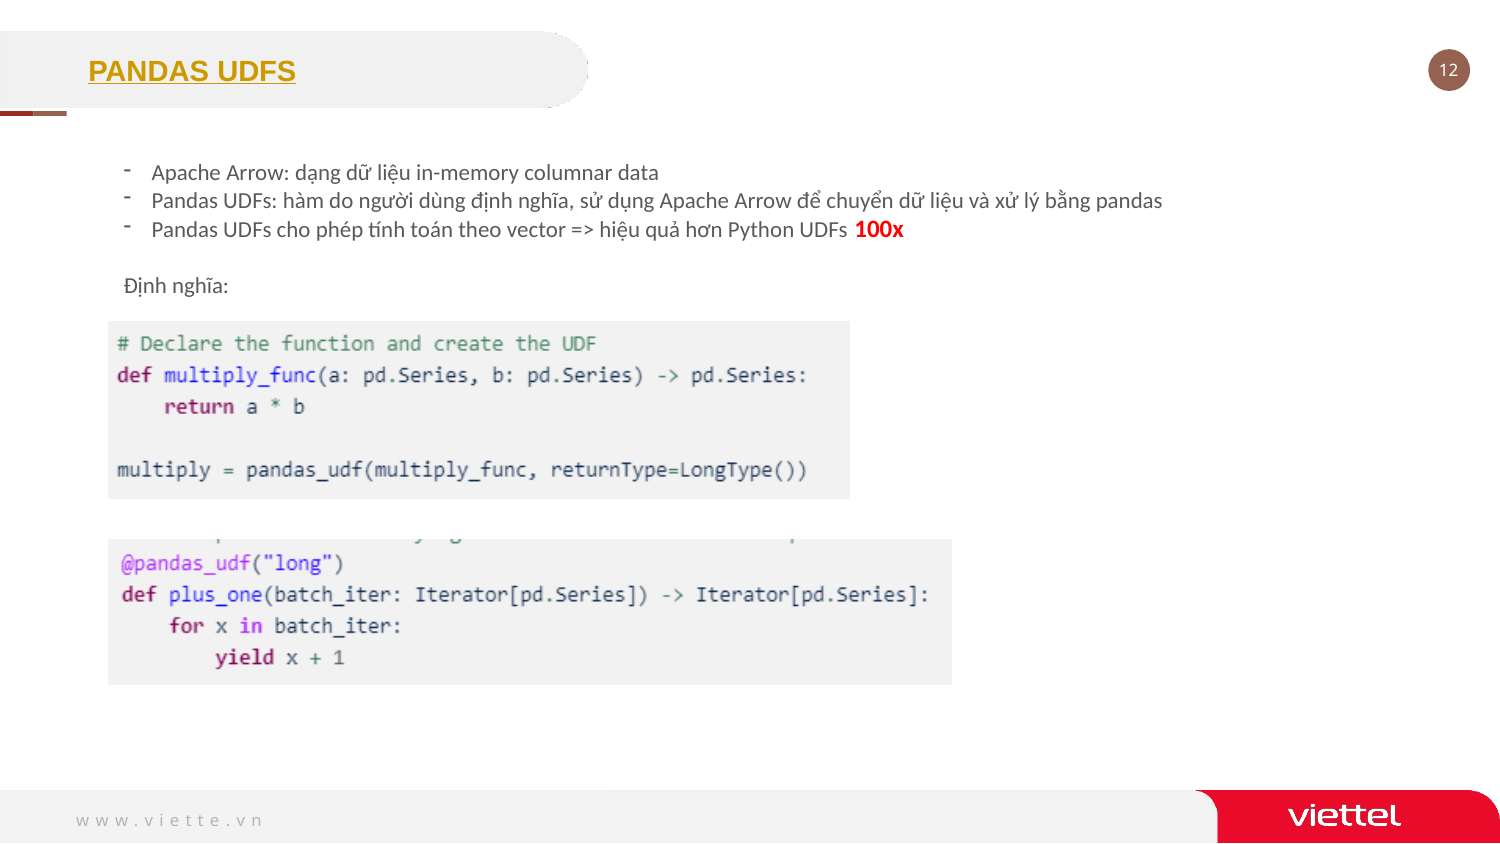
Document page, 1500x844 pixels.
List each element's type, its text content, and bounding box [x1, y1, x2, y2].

picture [0, 31, 588, 109]
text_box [0, 789, 1500, 844]
picture [108, 321, 850, 499]
picture [108, 539, 952, 685]
text_box Apache Arrow: dạng dữ liệu in-memory columnar data Pandas UDFs: hàm do người dùng định nghĩa, sử dụng Apache Arrow để chuyển dữ liệu và xử lý bằng pandas Pandas UDFs cho phép tính toán theo vector => hiệu quả hơn Python UDFs 100x Định nghĩa: [108, 150, 1217, 305]
